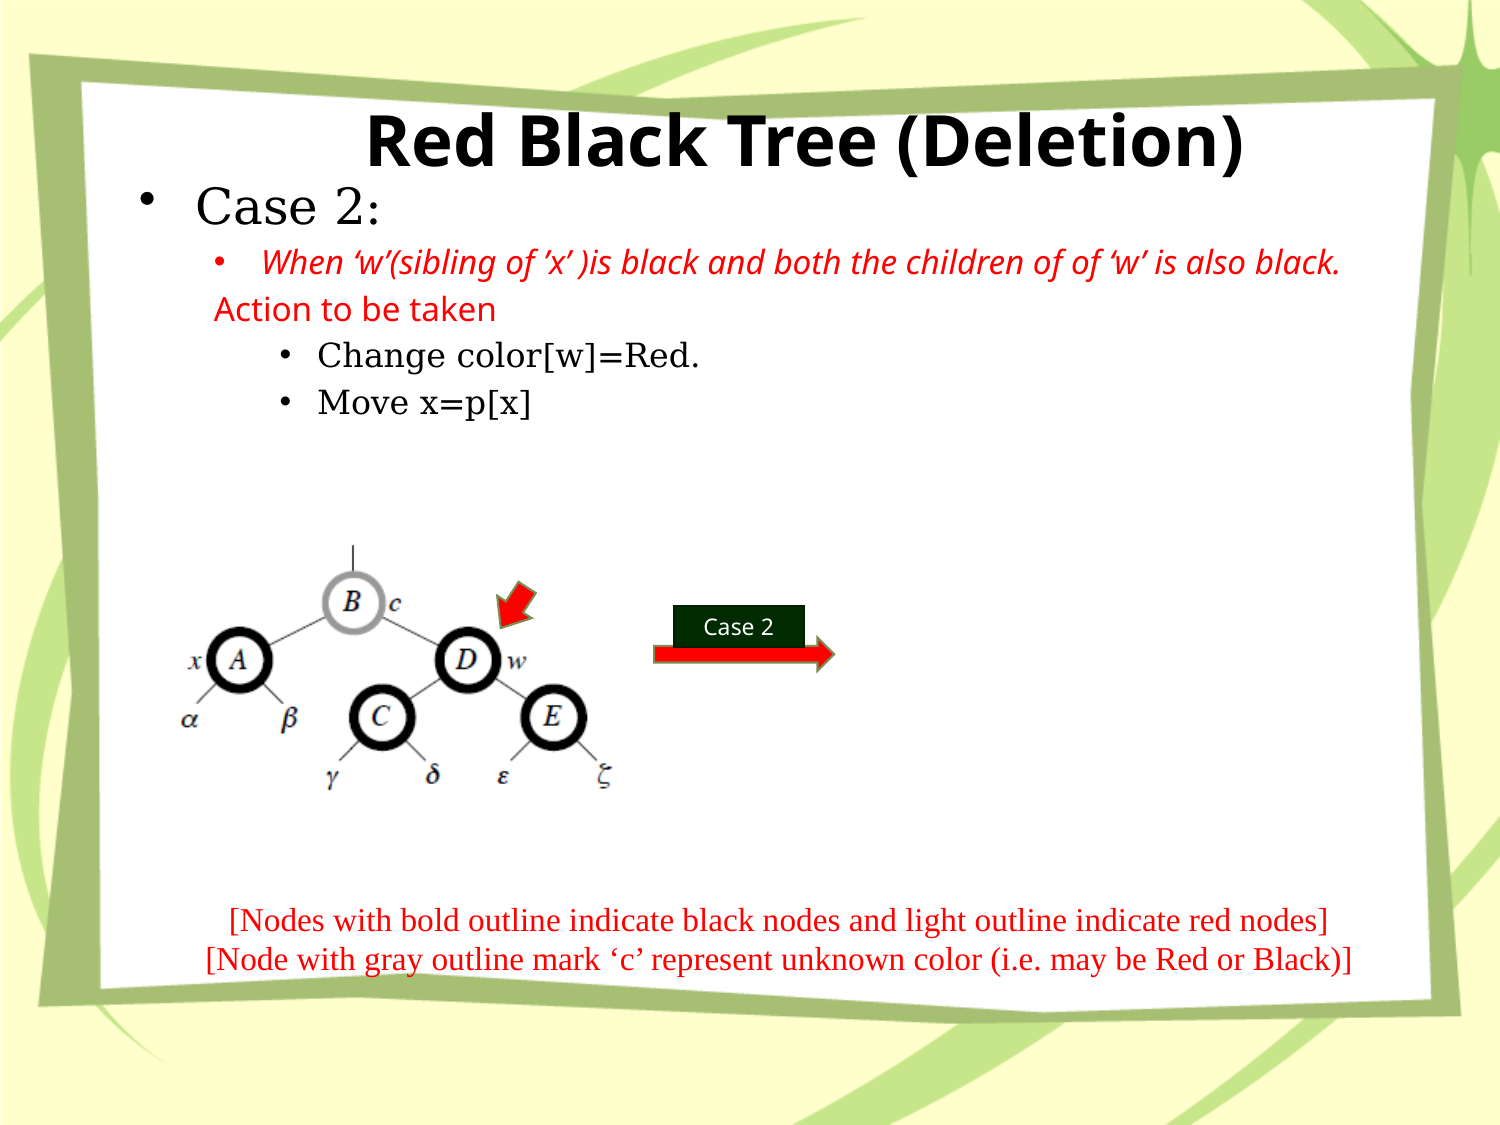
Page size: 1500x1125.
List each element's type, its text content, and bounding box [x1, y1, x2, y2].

title Red Black Tree (Deletion) [129, 78, 1480, 197]
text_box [654, 606, 835, 671]
text_box Case 2: When ‘w’(sibling of ’x’ )is black and both the children of of ‘w’ is also black. Action to be taken Change color[w]=Red. Move x=p[x] [123, 167, 1365, 900]
text_box [Nodes with bold outline indicate black nodes and light outline indicate red nodes] [Node with gray outline mark ‘c’ represent unknown color (i.e. may be Red or Black)] [140, 890, 1419, 1025]
picture [0, 0, 1500, 1125]
